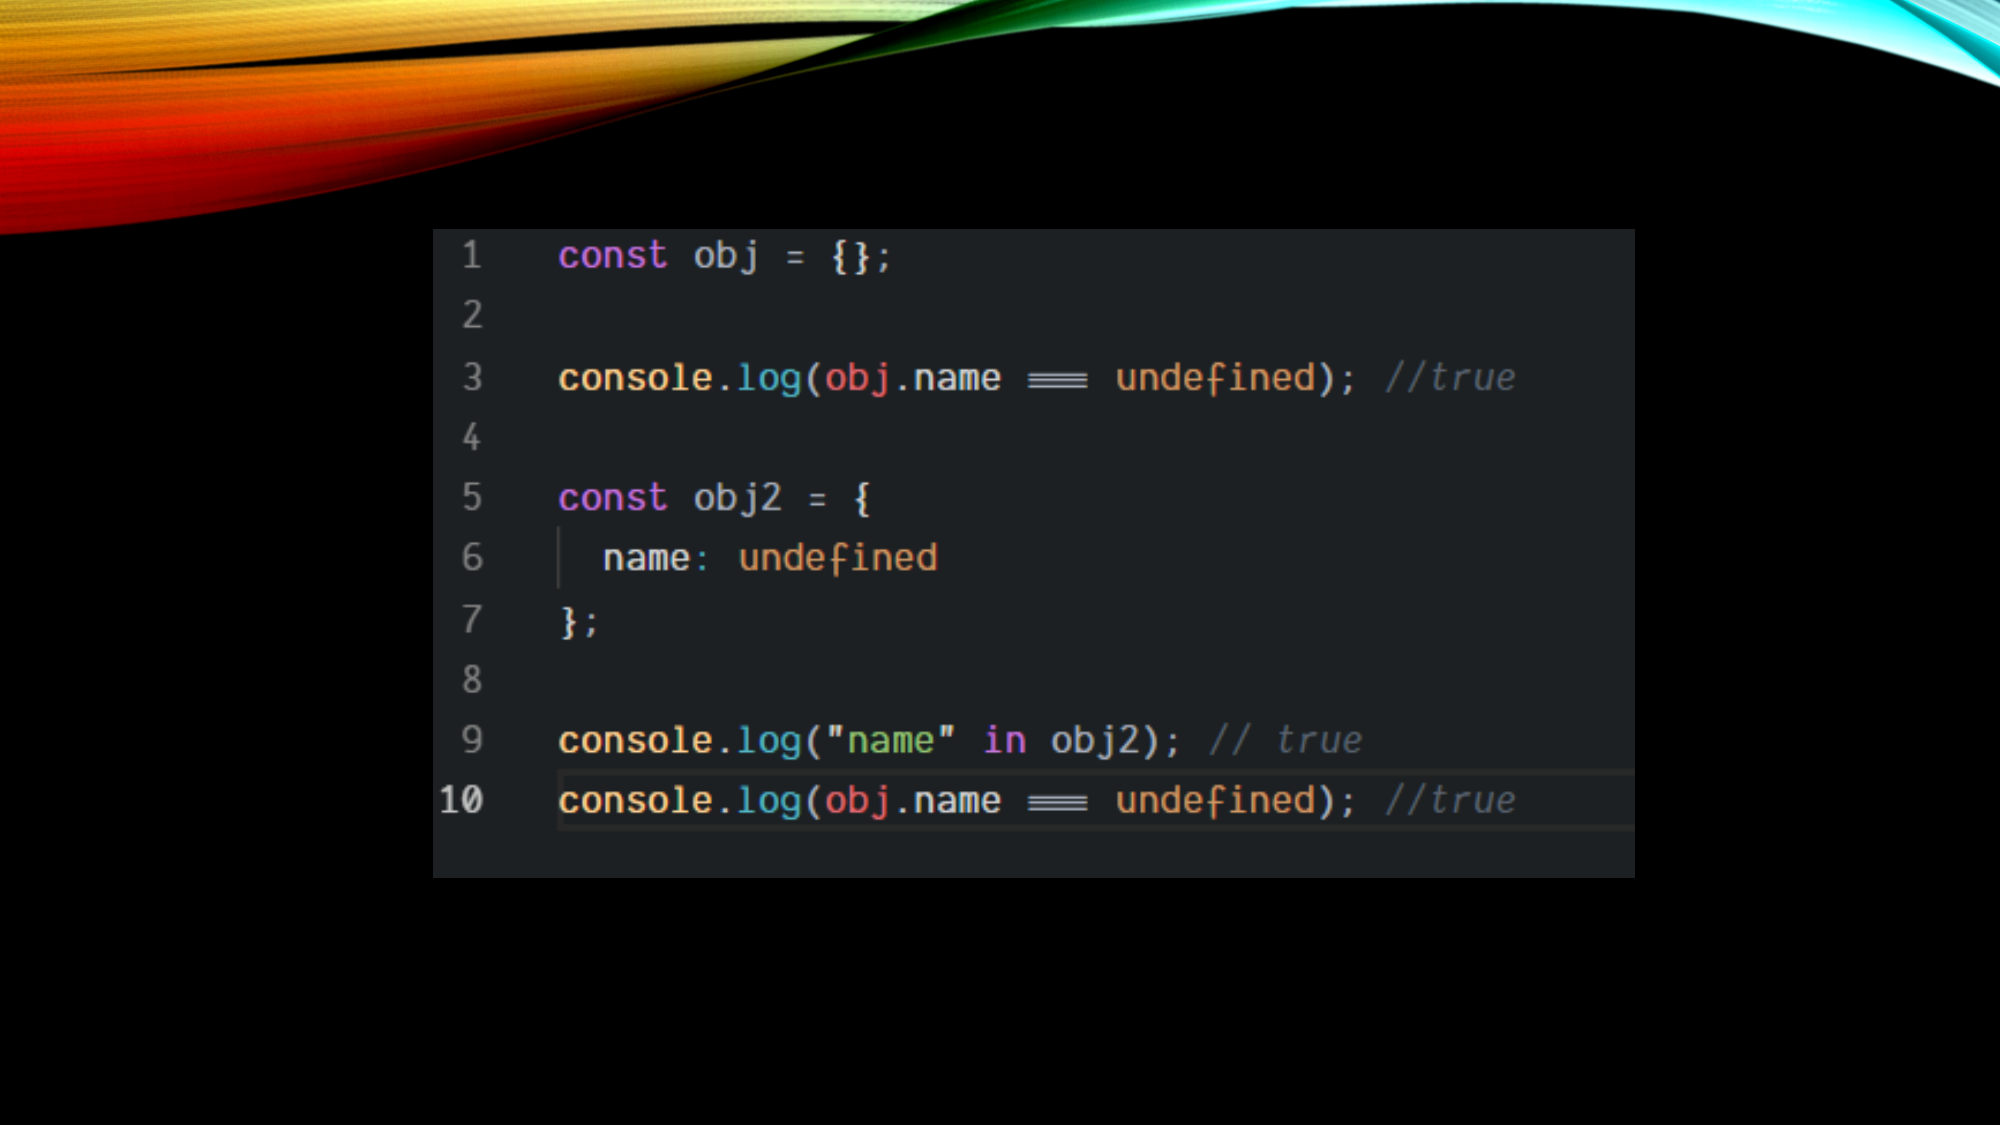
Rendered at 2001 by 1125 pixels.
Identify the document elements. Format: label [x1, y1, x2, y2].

picture [0, 0, 2000, 878]
